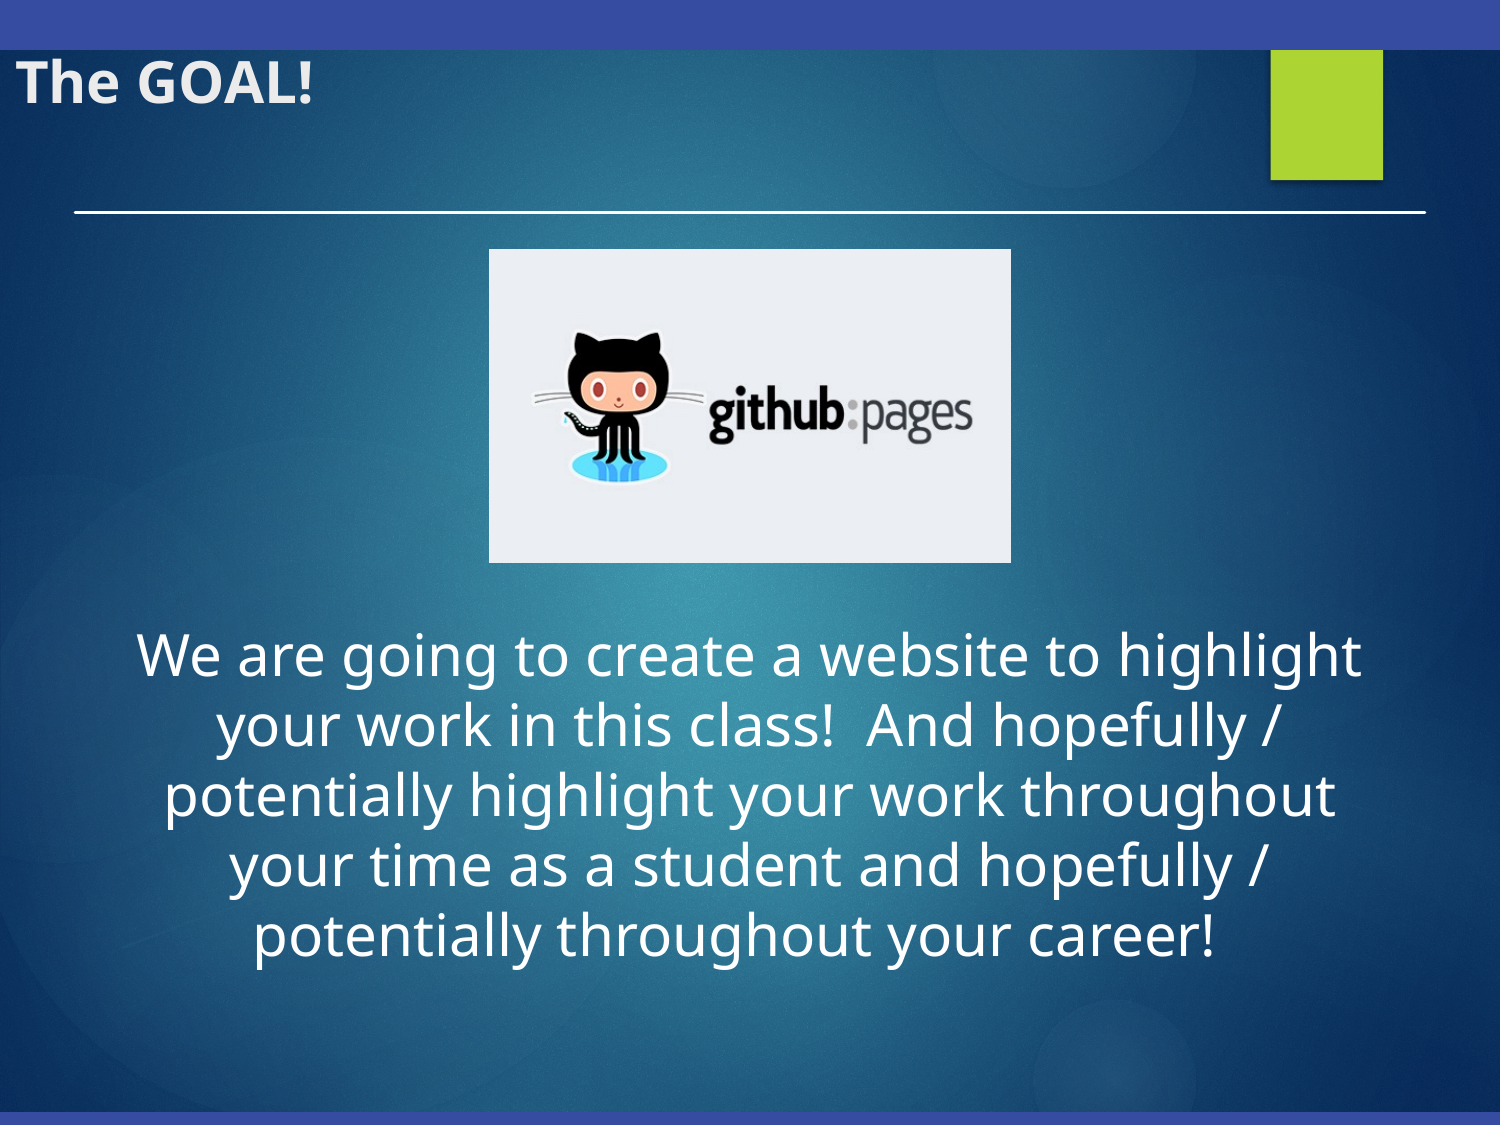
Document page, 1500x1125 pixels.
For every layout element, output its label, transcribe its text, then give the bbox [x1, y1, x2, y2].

text_box We are going to create a website to highlight your work in this class! And hopefully / potentially highlight your work throughout your time as a student and hopefully / potentially throughout your career! [89, 610, 1411, 976]
picture [489, 249, 1011, 563]
title The GOAL! [0, 37, 1500, 225]
